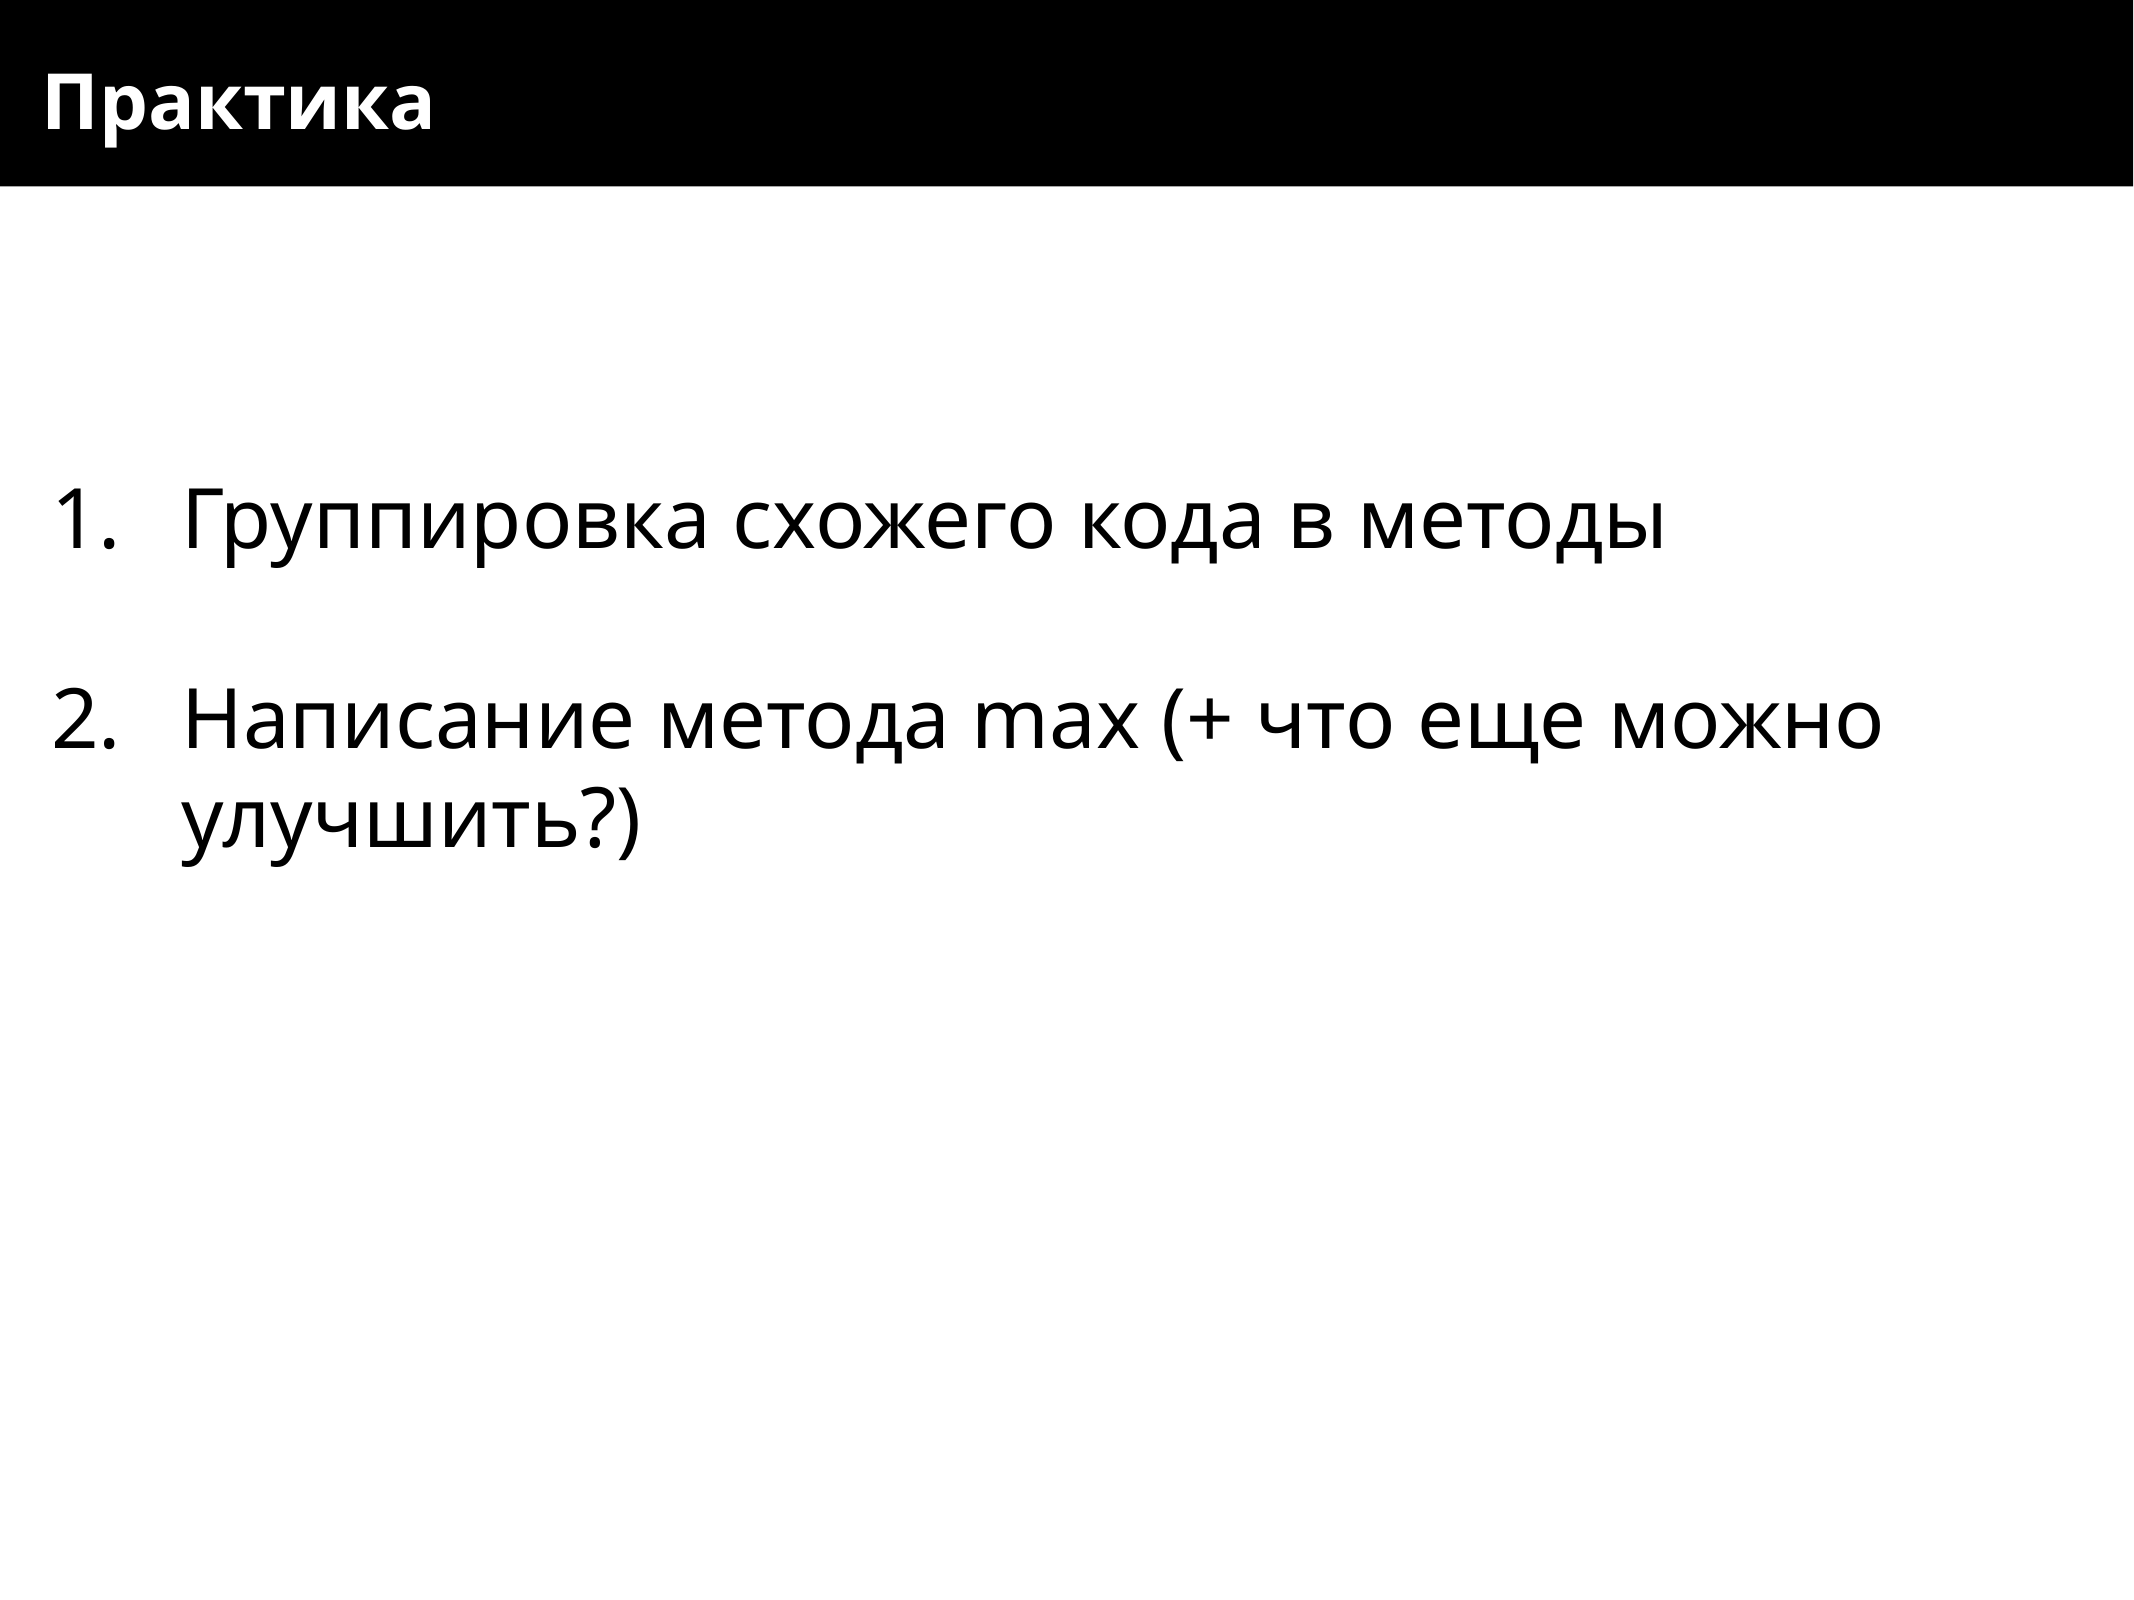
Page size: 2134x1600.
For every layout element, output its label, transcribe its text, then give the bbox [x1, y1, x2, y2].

text_box Группировка схожего кода в методы Написание метода max (+ что еще можно улучшить?) [42, 456, 2091, 1043]
title Практика [32, 30, 2101, 154]
text_box [0, 0, 2134, 187]
